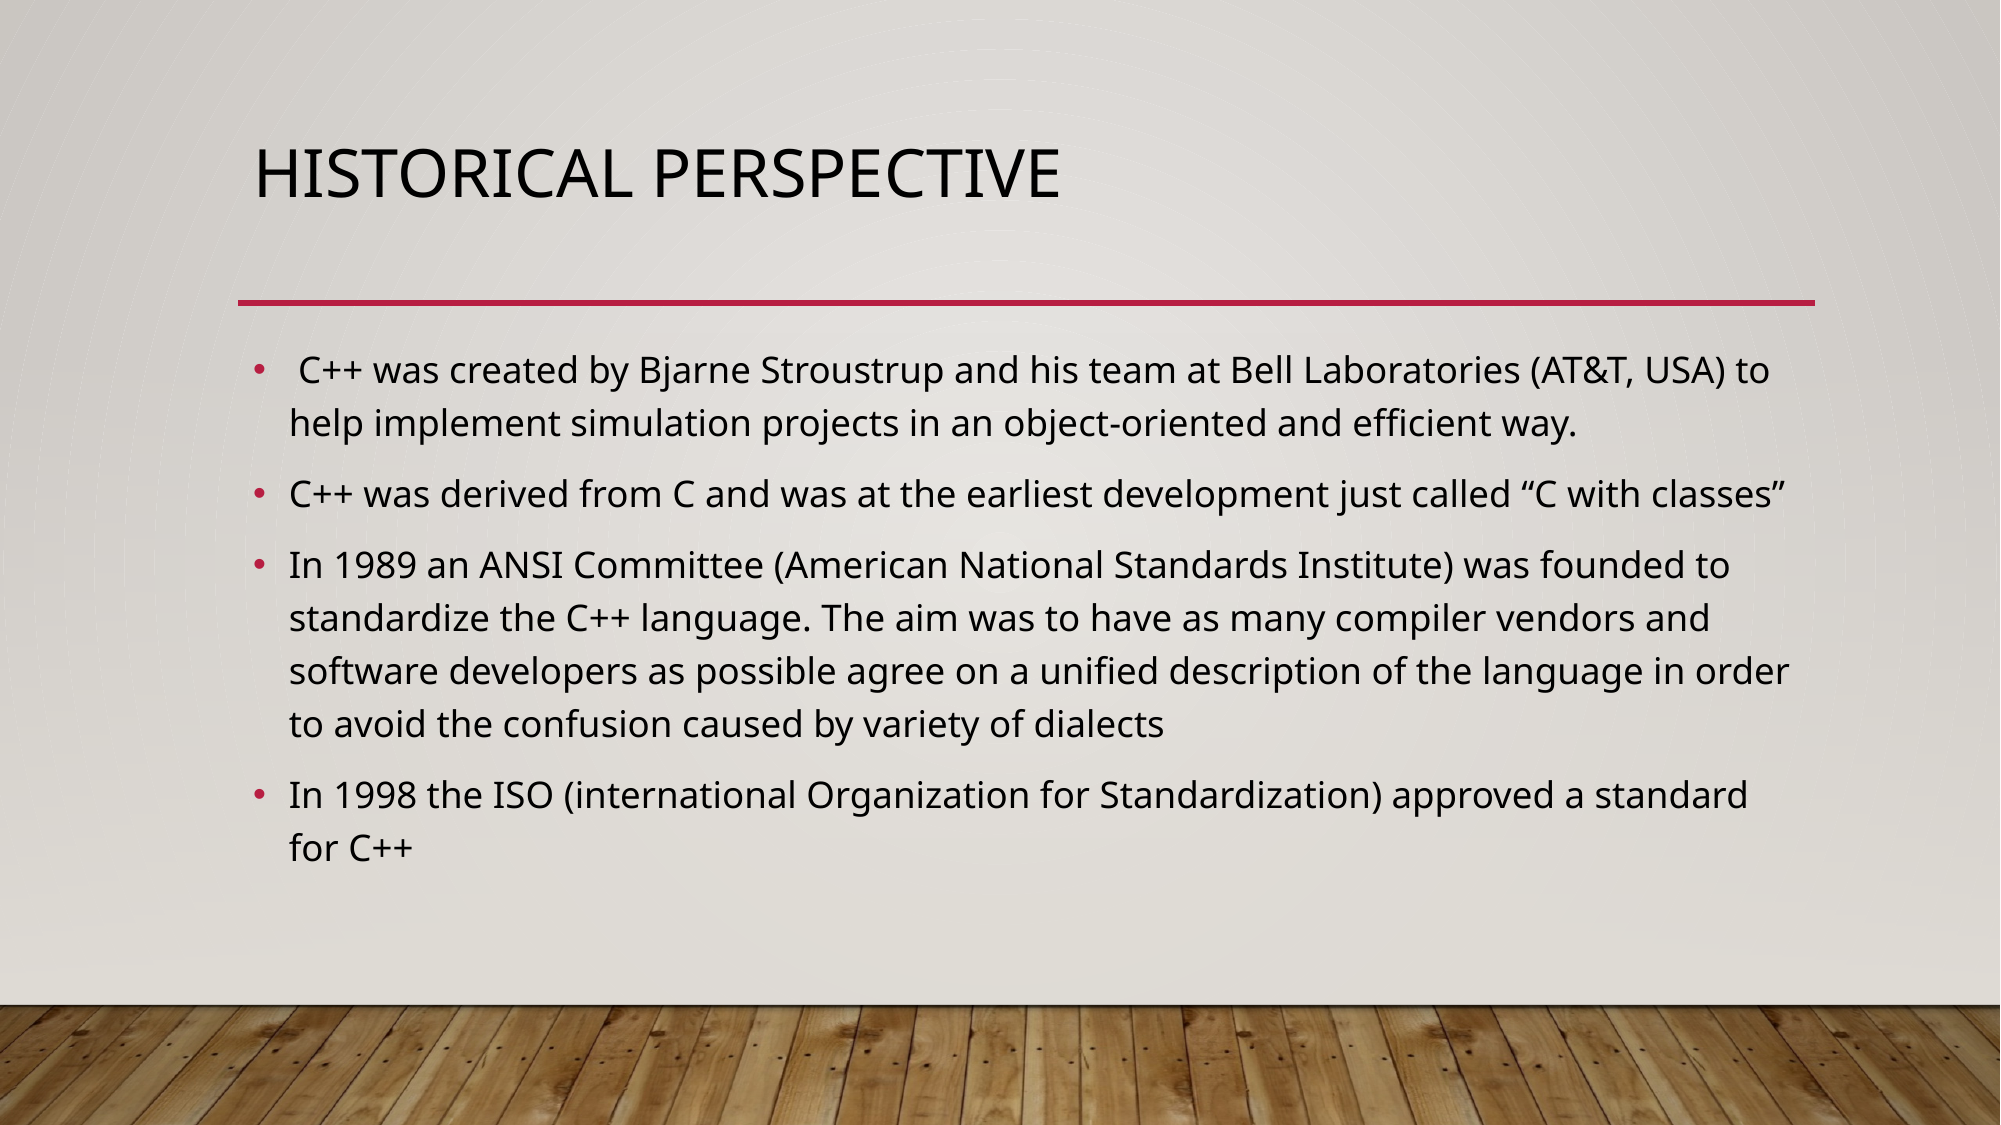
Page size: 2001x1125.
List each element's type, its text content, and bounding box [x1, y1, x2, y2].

picture [0, 1005, 2000, 1125]
list C++ was created by Bjarne Stroustrup and his team at Bell Laboratories (AT&T, USA) to help implement simulation projects in an object-oriented and efficient way. C++ was derived from C and was at the earliest development just called “C with classes” In 1989 an ANSI Committee (American National Standards Institute) was founded to standardize the C++ language. The aim was to have as many compiler vendors and software developers as possible agree on a unified description of the language in order to avoid the confusion caused by variety of dialects In 1998 the ISO (international Organization for Standardization) approved a standard for C++ [238, 330, 1814, 897]
title Historical perspective [238, 131, 1814, 305]
